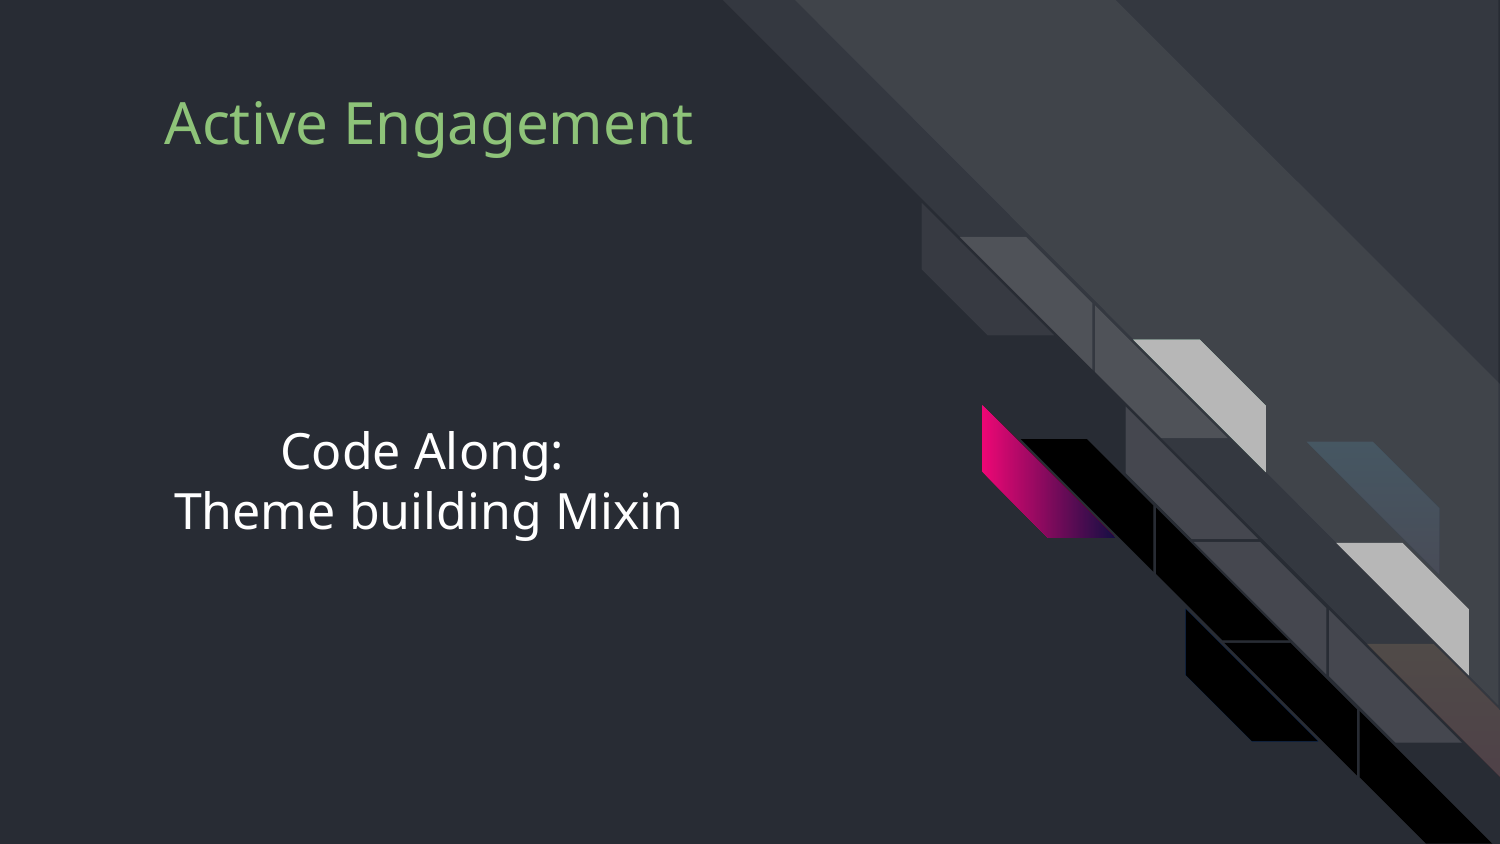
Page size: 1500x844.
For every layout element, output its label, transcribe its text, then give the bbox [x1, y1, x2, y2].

title Code Along: Theme building Mixin [37, 224, 821, 735]
